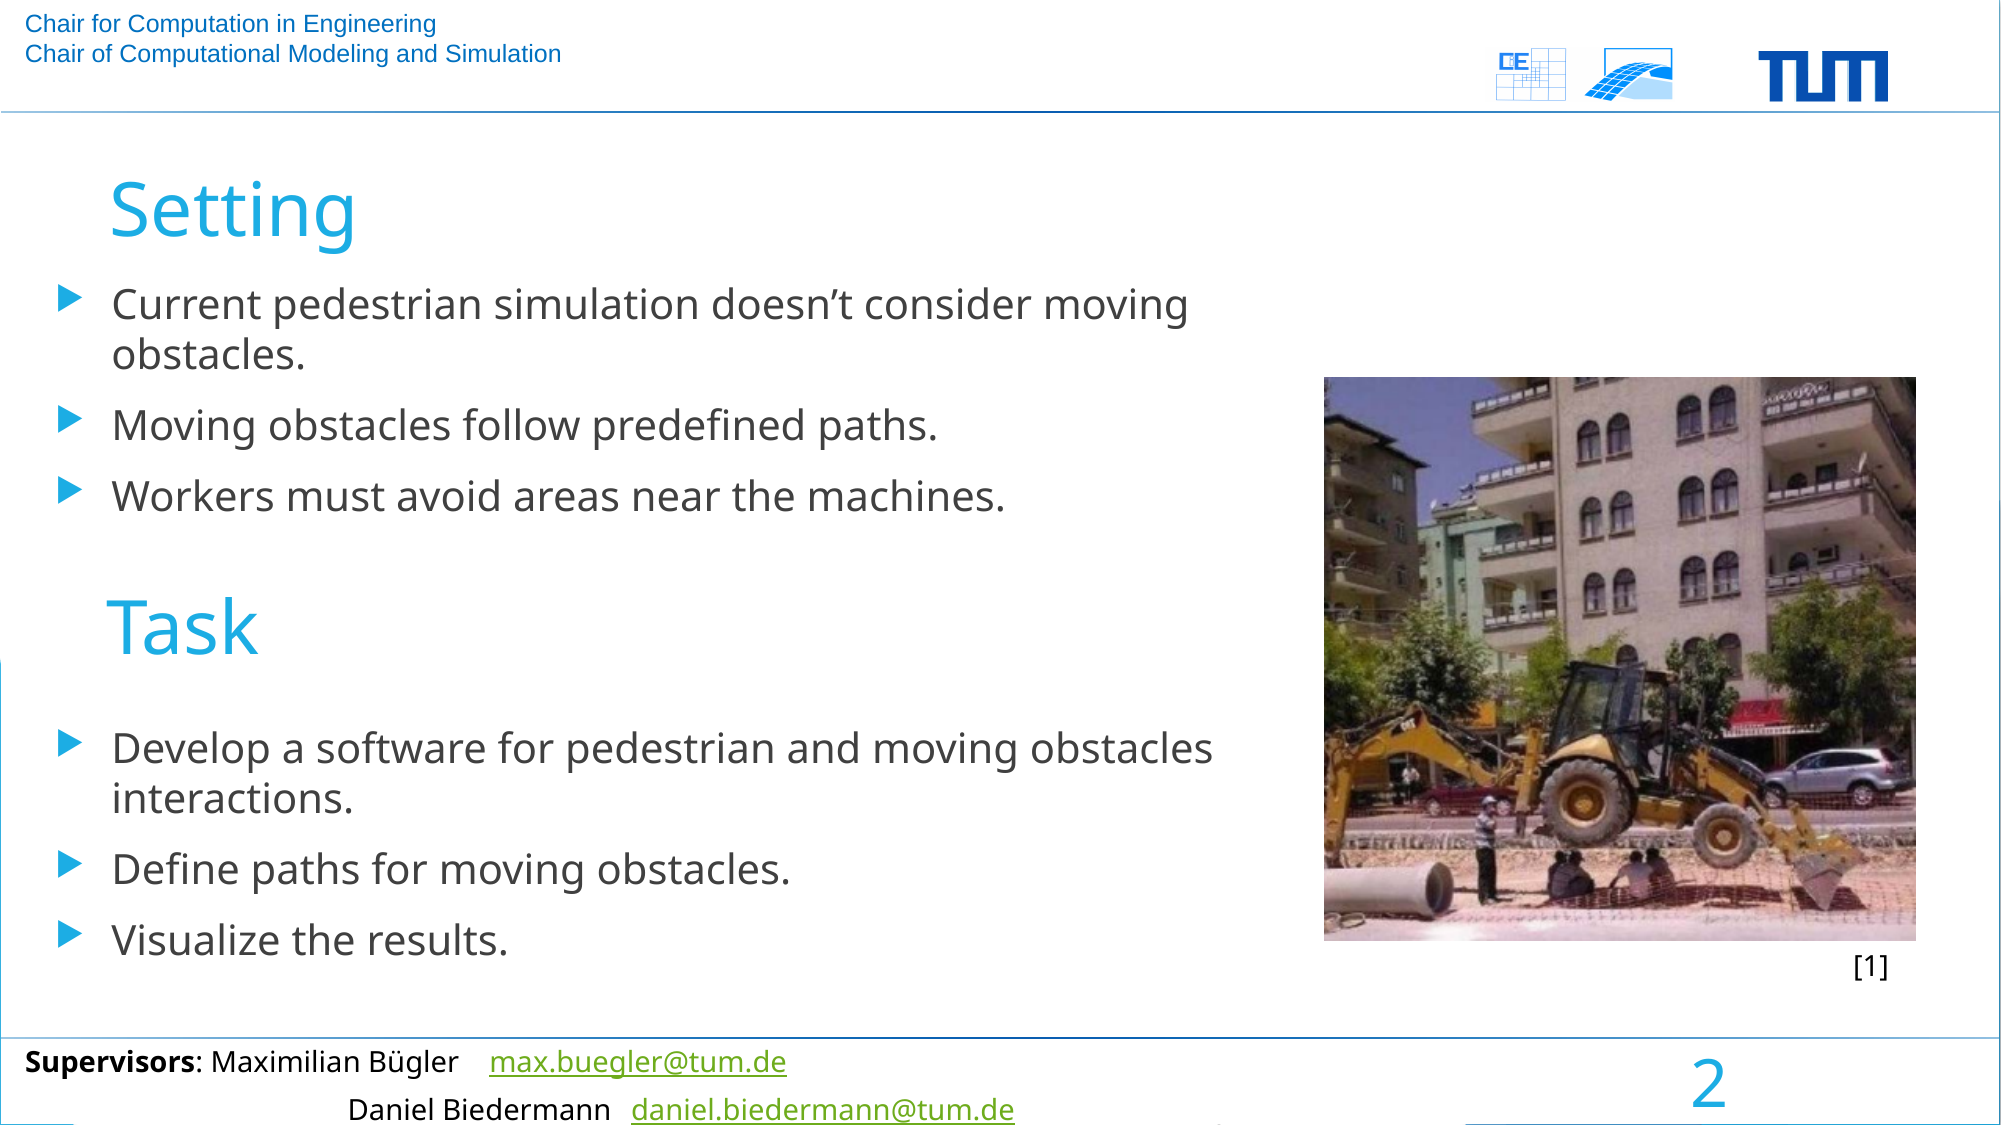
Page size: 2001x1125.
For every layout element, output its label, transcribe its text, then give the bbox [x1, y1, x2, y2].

picture [900, 1107, 906, 1115]
title Setting [94, 154, 774, 270]
text_box [1] [1838, 950, 1904, 990]
slide_number 2 [1497, 991, 1744, 1125]
text_box Task [90, 572, 771, 704]
list Current pedestrian simulation doesn’t consider moving obstacles. Moving obstacles follow predefined paths. Workers must avoid areas near the machines. [40, 270, 1297, 662]
text_box Develop a software for pedestrian and moving obstacles interactions. Define paths for moving obstacles. Visualize the results. [40, 714, 1325, 1020]
picture [1, 0, 1999, 1124]
